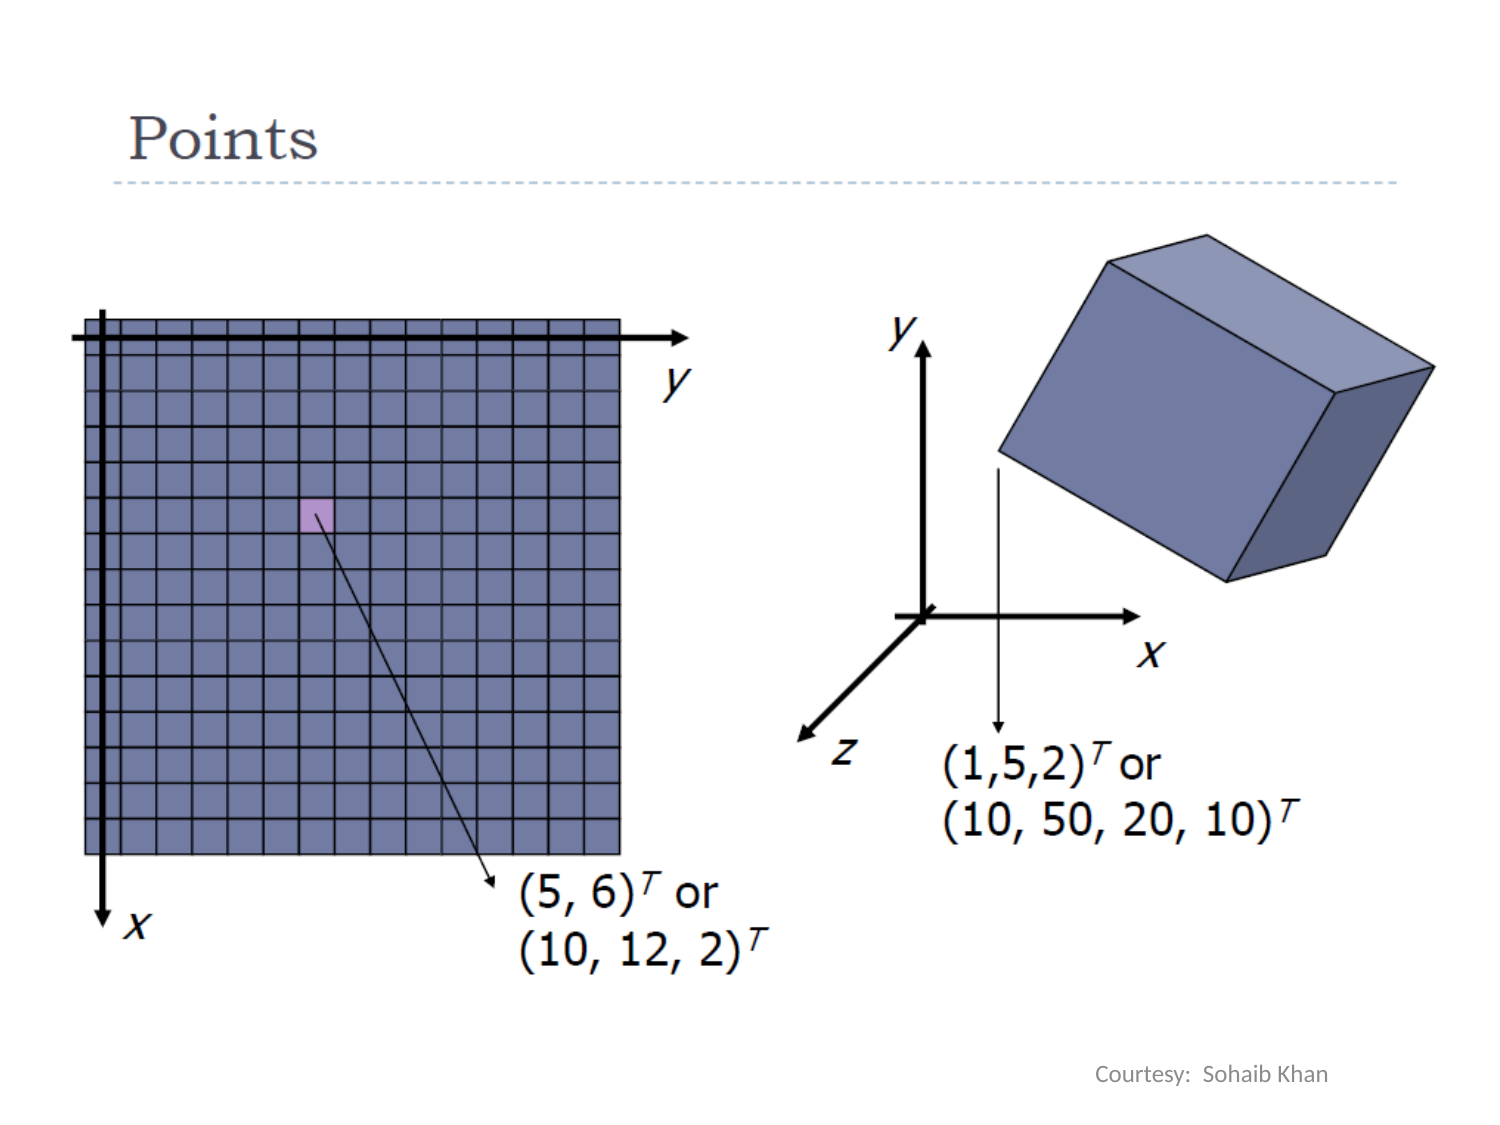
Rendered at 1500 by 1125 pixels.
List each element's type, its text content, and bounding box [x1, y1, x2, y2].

footer Courtesy: Sohaib Khan [975, 1042, 1450, 1103]
picture [41, 84, 1451, 988]
